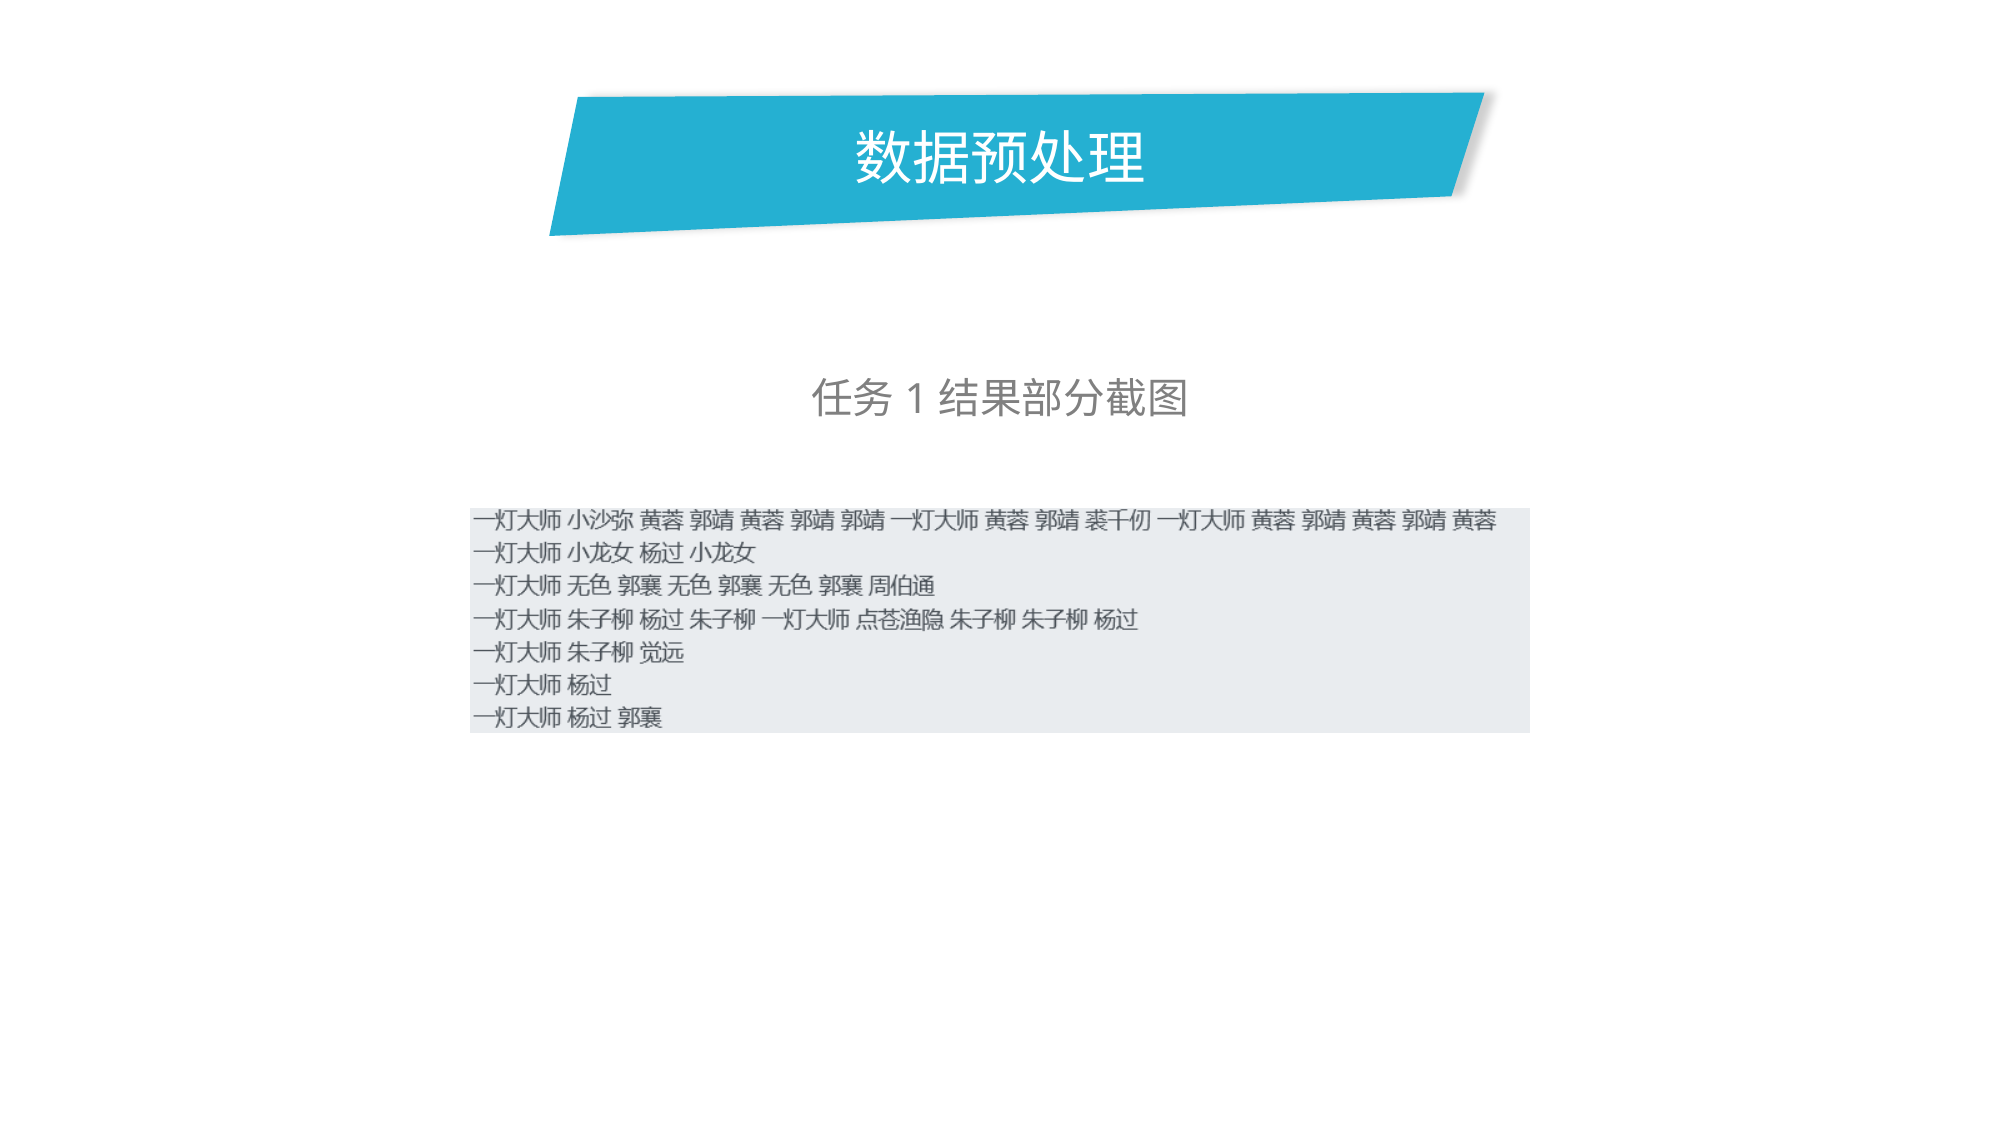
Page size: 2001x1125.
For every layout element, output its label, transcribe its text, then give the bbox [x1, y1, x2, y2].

picture [469, 508, 1530, 733]
text_box 任务1结果部分截图 [796, 364, 1204, 430]
text_box 数据预处理 [839, 114, 1161, 199]
